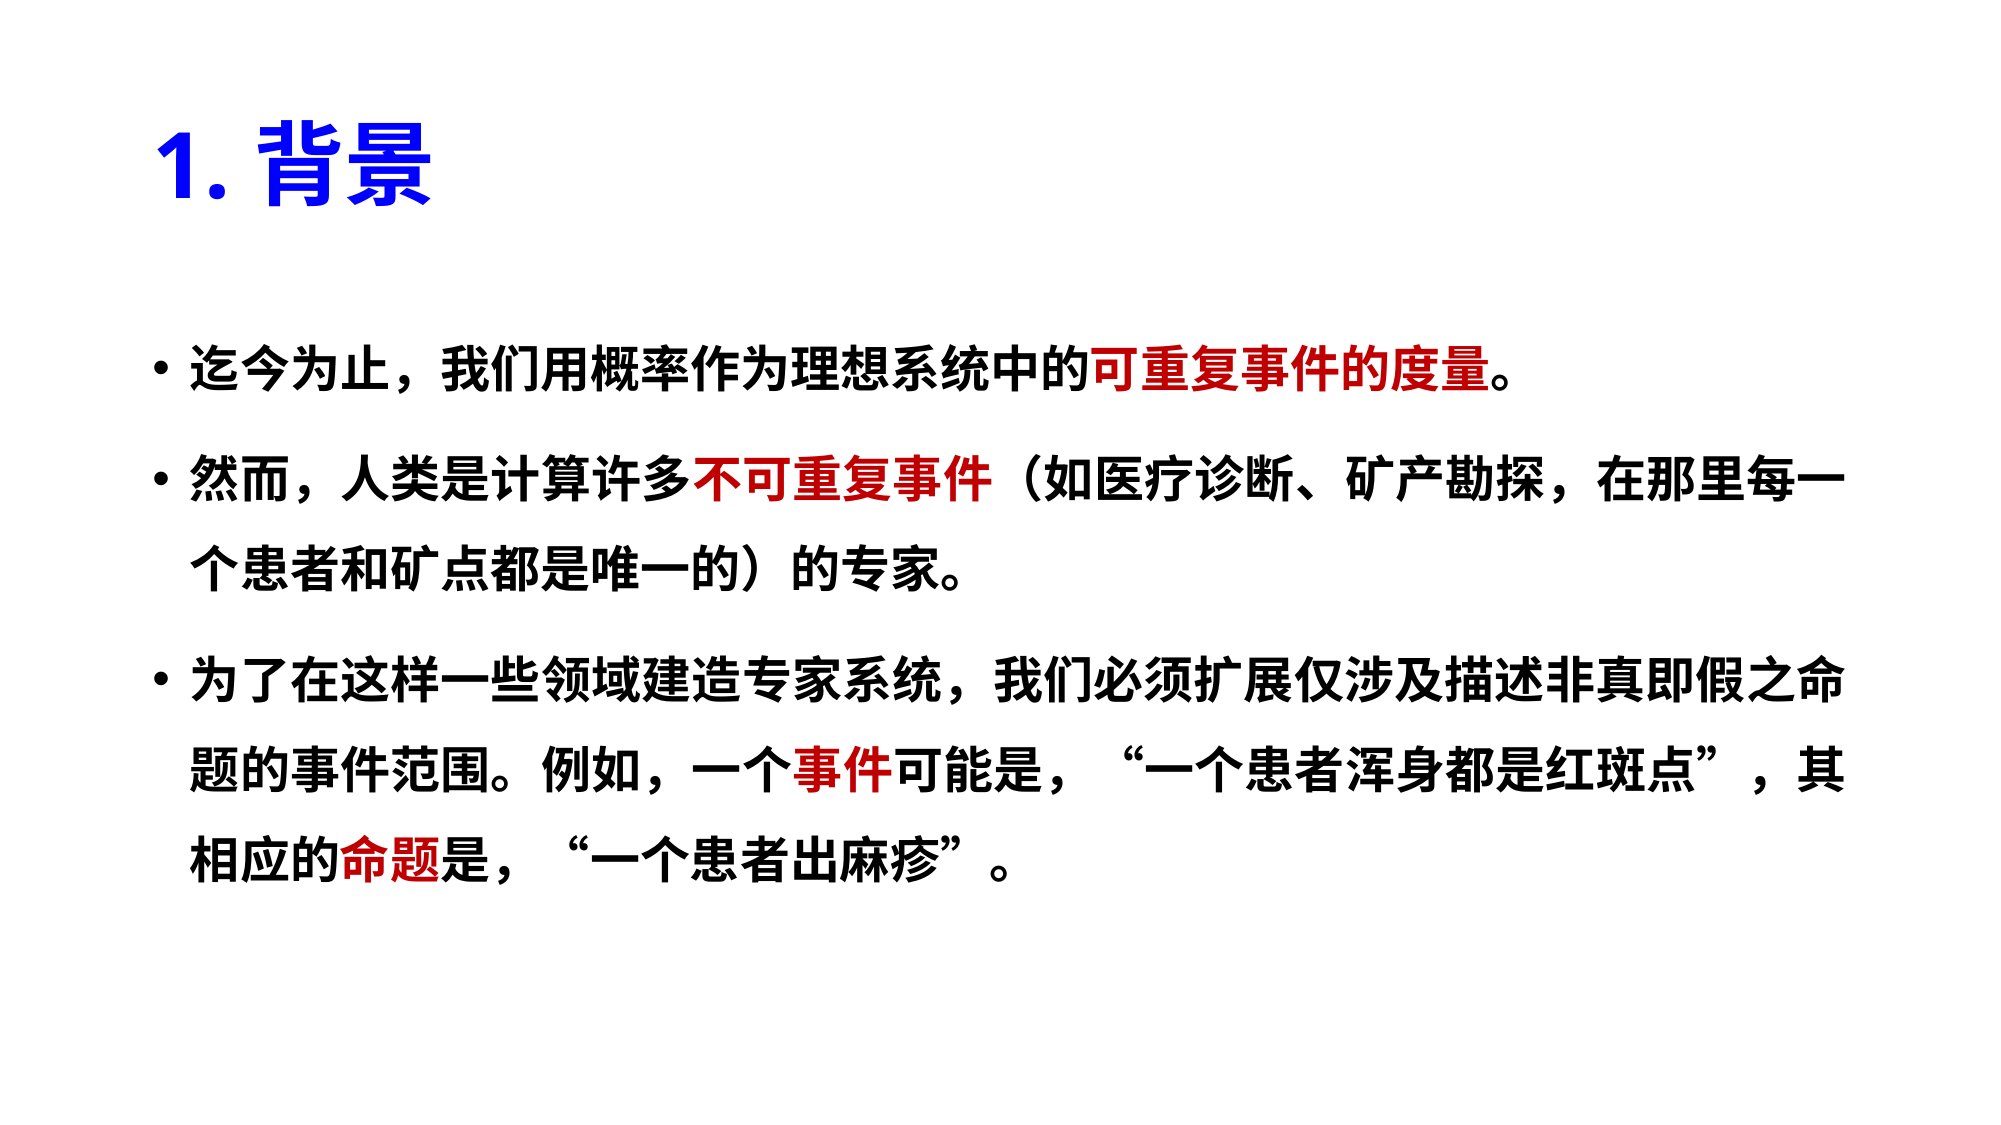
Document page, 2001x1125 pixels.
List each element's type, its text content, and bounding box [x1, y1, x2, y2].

list 迄今为止，我们用概率作为理想系统中的可重复事件的度量。 然而，人类是计算许多不可重复事件（如医疗诊断、矿产勘探，在那里每一个患者和矿点都是唯一的）的专家。 为了在这样一些领域建造专家系统，我们必须扩展仅涉及描述非真即假之命题的事件范围。例如，一个事件可能是，“一个患者浑身都是红斑点”，其相应的命题是，“一个患者出麻疹”。 [137, 299, 1863, 1014]
title 1.背景 [137, 59, 1863, 278]
